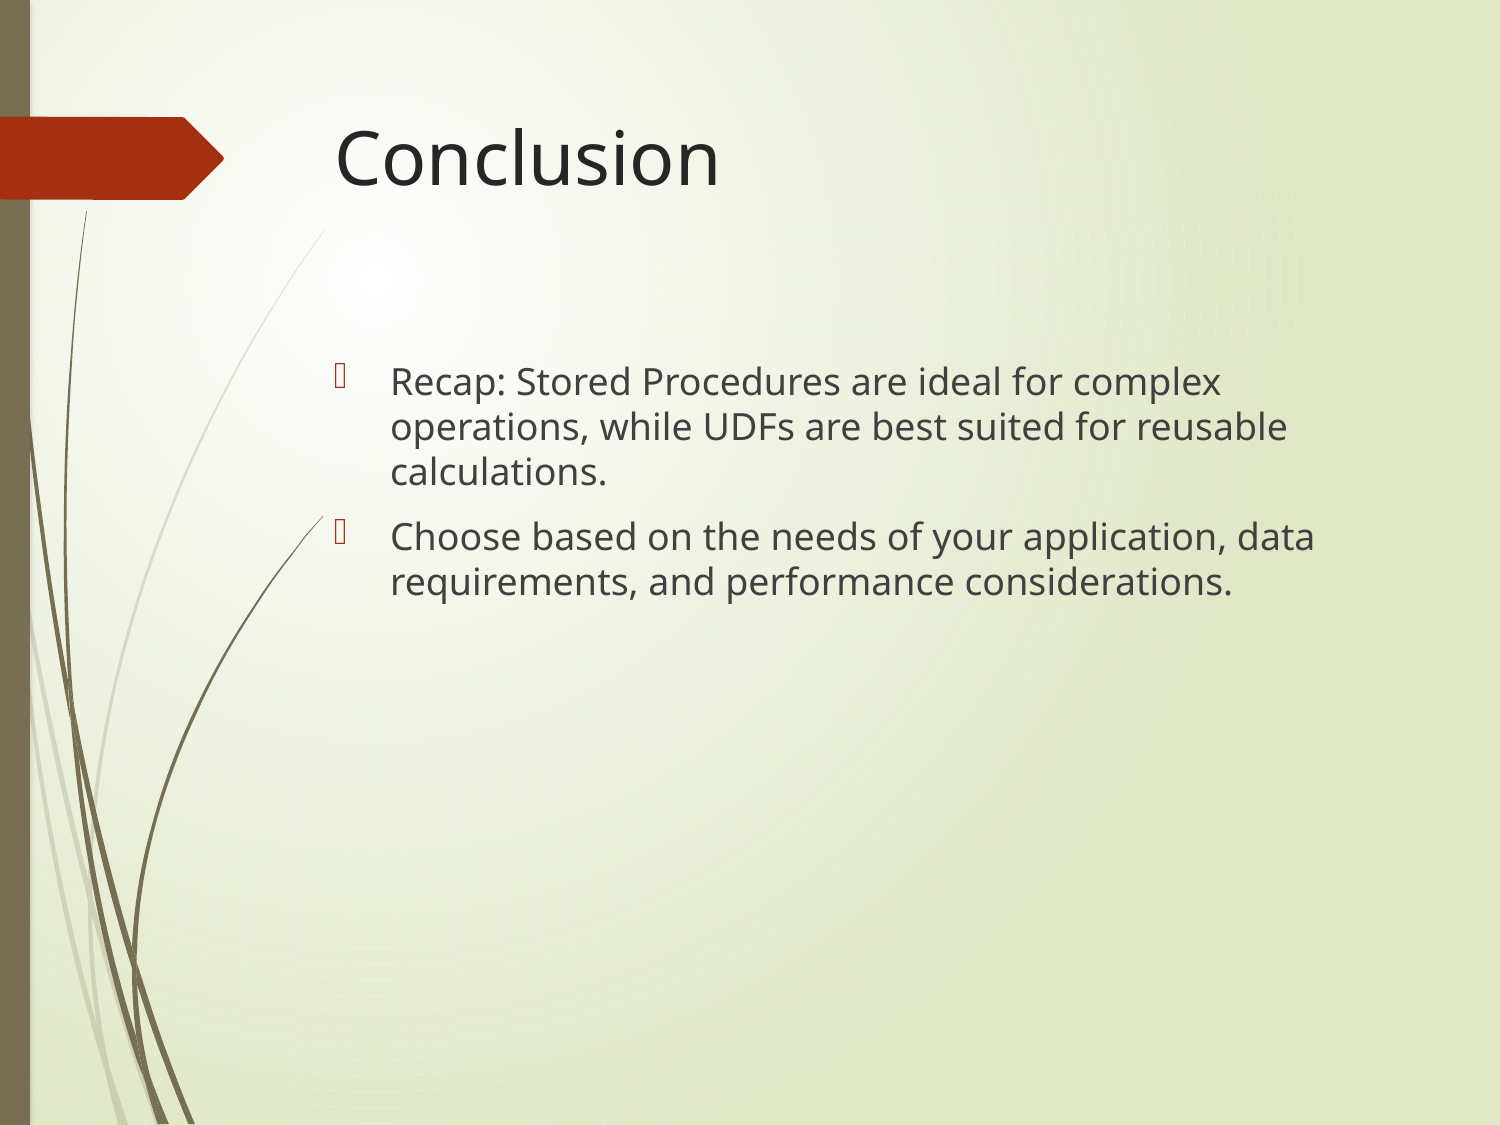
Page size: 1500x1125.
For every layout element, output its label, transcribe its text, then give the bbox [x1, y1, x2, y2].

list Recap: Stored Procedures are ideal for complex operations, while UDFs are best suited for reusable calculations. Choose based on the needs of your application, data requirements, and performance considerations. [318, 350, 1400, 970]
title Conclusion [319, 102, 1400, 313]
